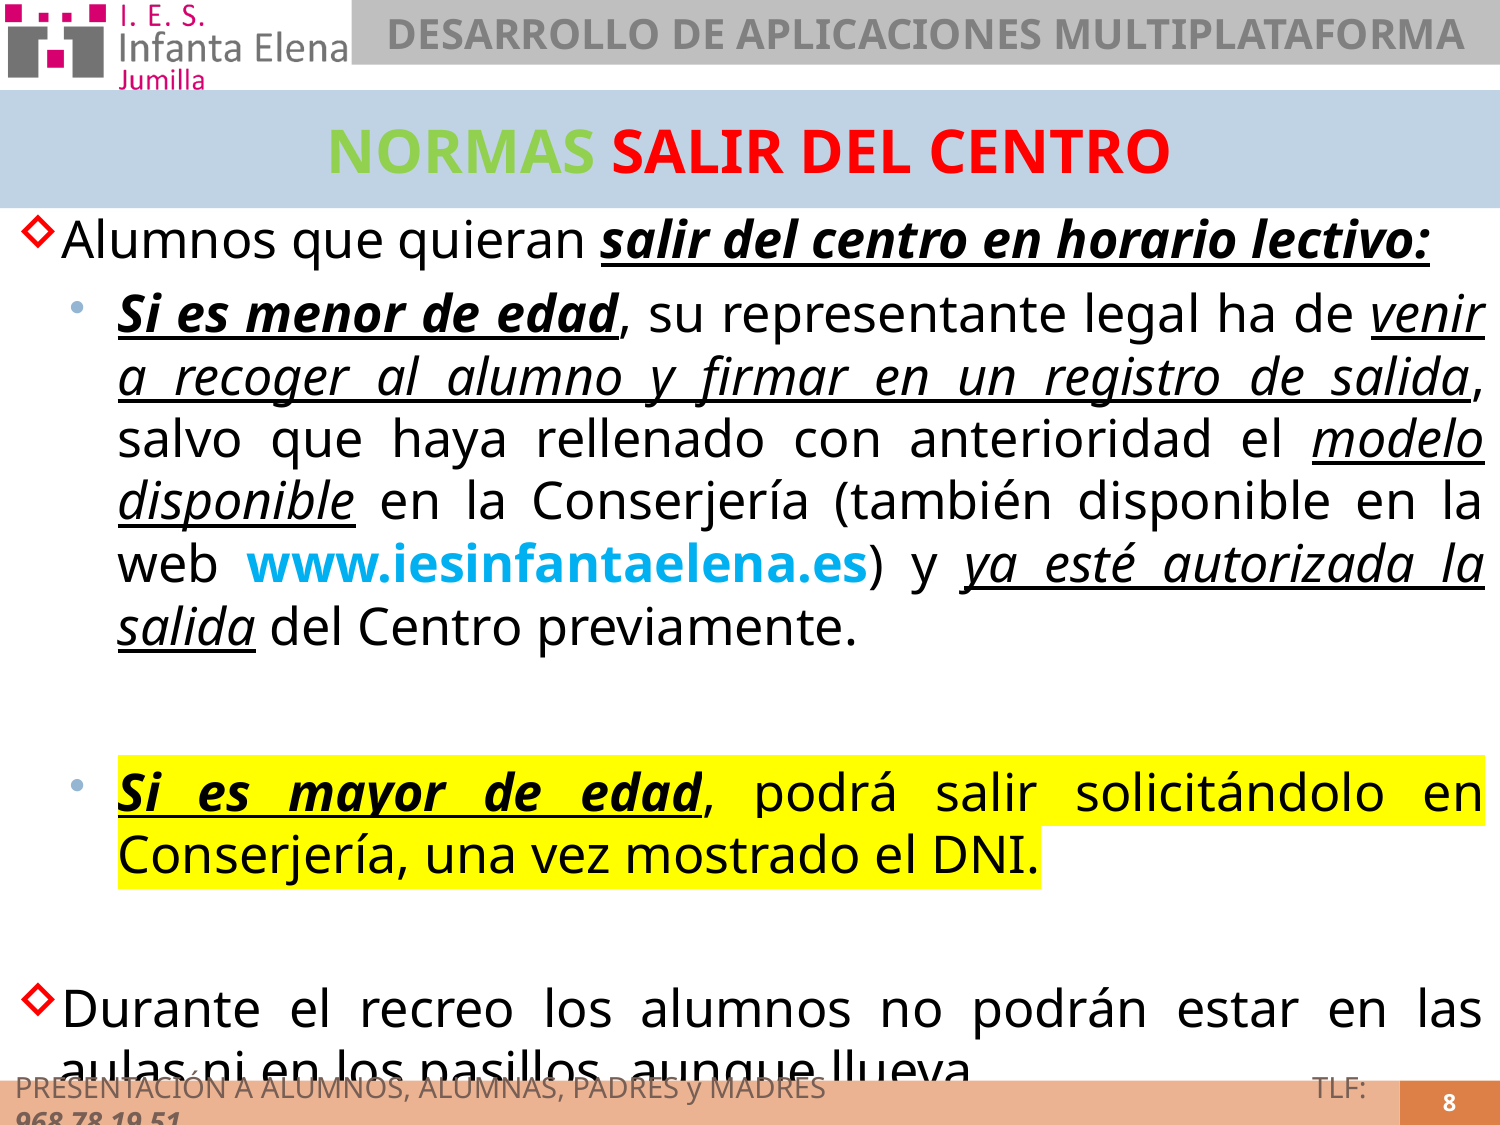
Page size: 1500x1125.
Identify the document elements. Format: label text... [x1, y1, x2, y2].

footer PRESENTACIÓN A ALUMNOS, ALUMNAS, PADRES y MADRES TLF: 968 78 19 51 [0, 1080, 1400, 1125]
slide_number 8 [1400, 1083, 1500, 1125]
picture [0, 2, 352, 90]
list NORMAS SALIR DEL CENTRO [0, 90, 1500, 209]
list Alumnos que quieran salir del centro en horario lectivo: Si es menor de edad, su representante legal ha de venir a recoger al alumno y firmar en un registro de salida, salvo que haya rellenado con anterioridad el modelo disponible en la Conserjería (también disponible en la web www.iesinfantaelena.es) y ya esté autorizada la salida del Centro previamente. Si es mayor de edad, podrá salir solicitándolo en Conserjería, una vez mostrado el DNI. Durante el recreo los alumnos no podrán estar en las aulas ni en los pasillos, aunque llueva. [0, 209, 1500, 1083]
